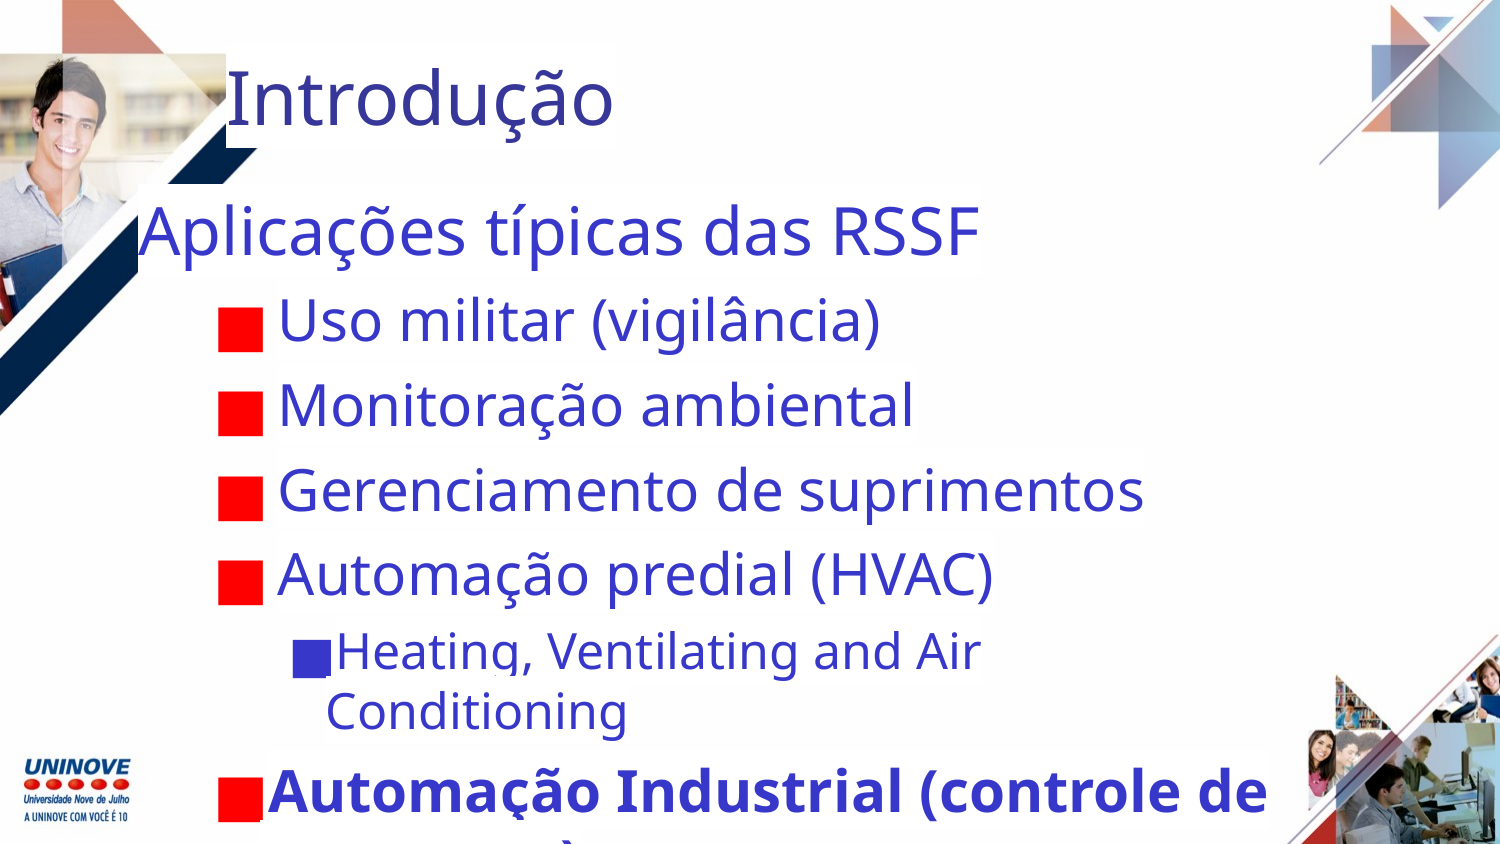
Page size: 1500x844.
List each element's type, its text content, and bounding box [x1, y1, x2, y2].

text_box Introdução [223, 48, 748, 169]
picture [0, 0, 1500, 844]
text_box Aplicações típicas das RSSF Uso militar (vigilância) Monitoração ambiental Gerenciamento de suprimentos Automação predial (HVAC) Heating, Ventilating and Air Conditioning Automação Industrial (controle de processos) [136, 169, 1276, 716]
